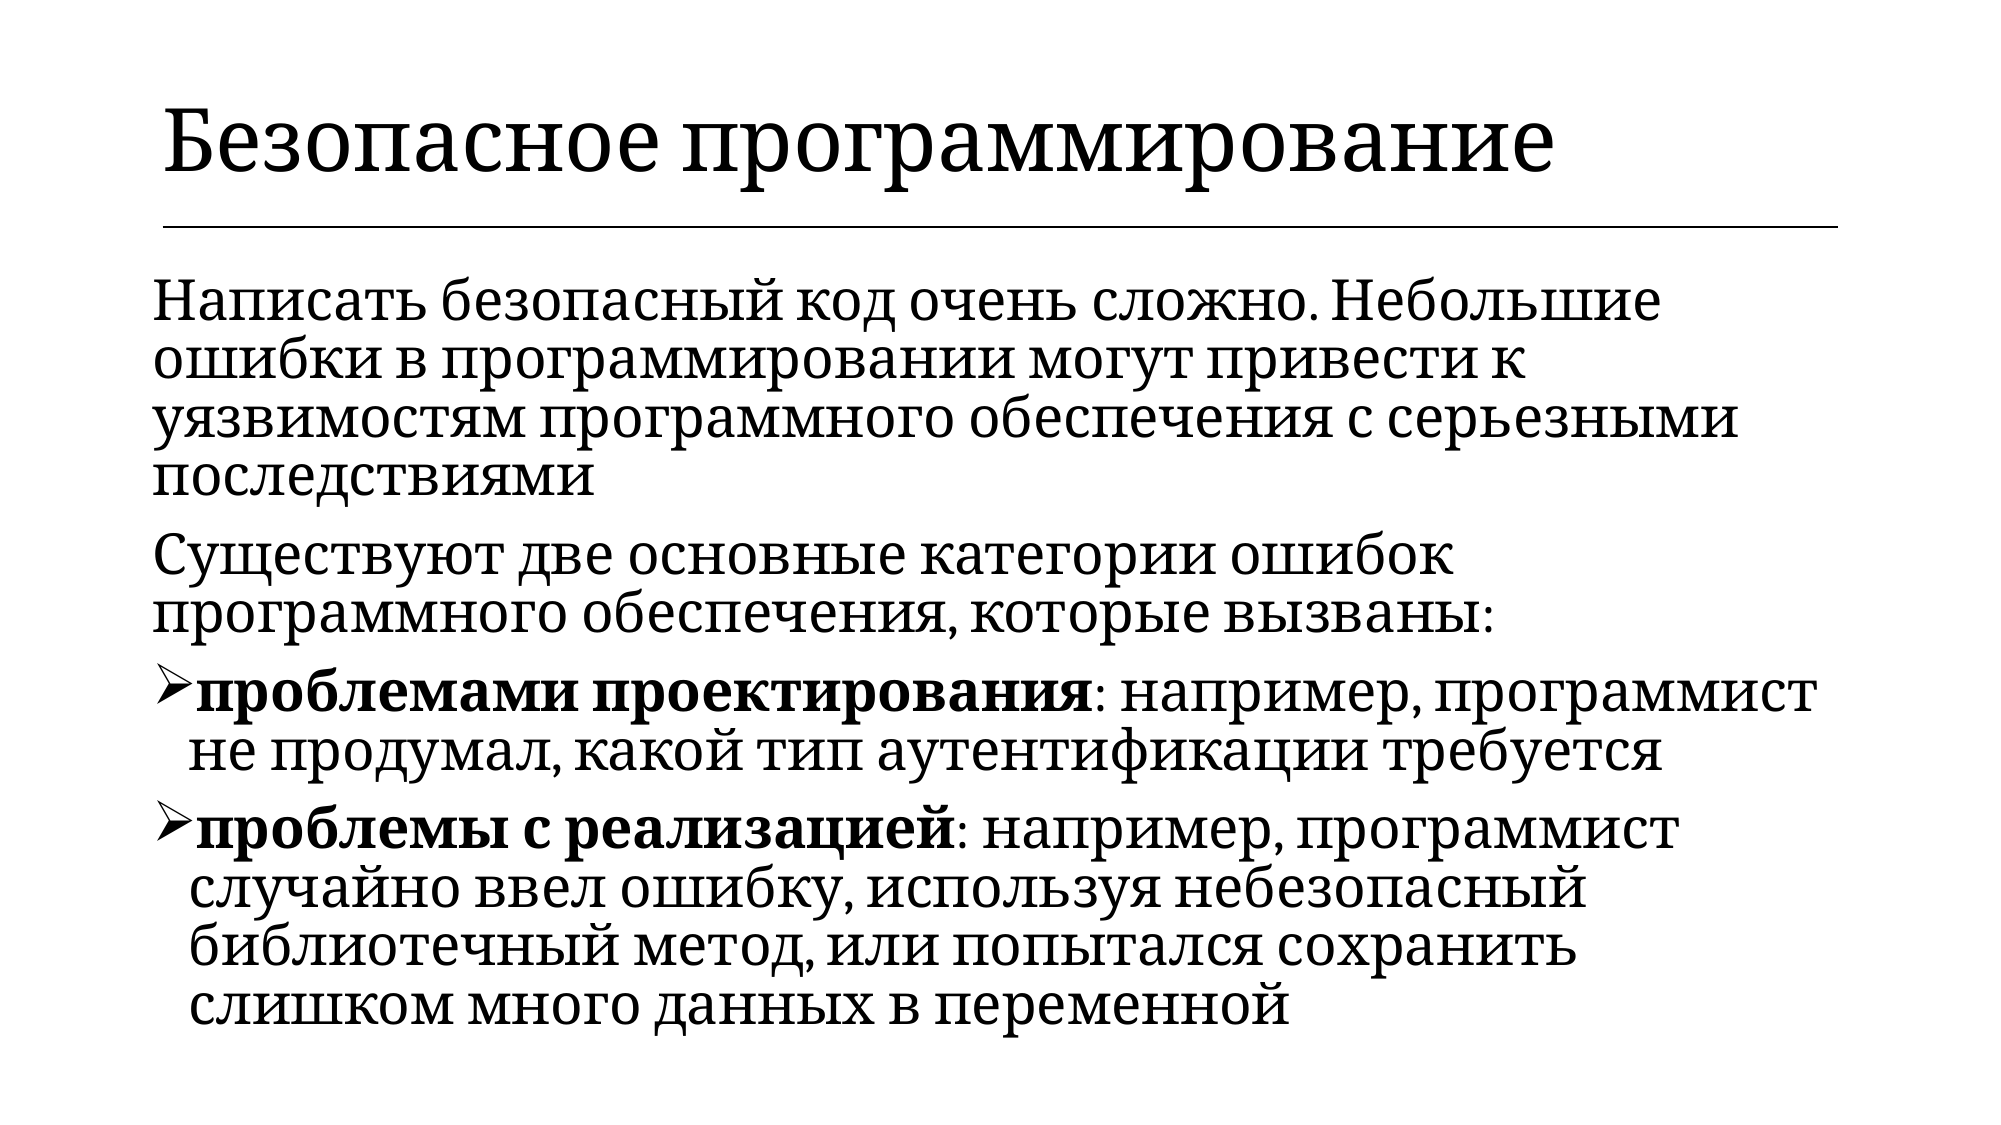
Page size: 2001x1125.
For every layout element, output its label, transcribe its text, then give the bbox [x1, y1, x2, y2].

list Написать безопасный код очень сложно. Небольшие ошибки в программировании могут привести к уязвимостям программного обеспечения с серьезными последствиями Существуют две основные категории ошибок программного обеспечения, которые вызваны: проблемами проектирования: например, программист не продумал, какой тип аутентификации требуется проблемы с реализацией: например, программист случайно ввел ошибку, используя небезопасный библиотечный метод, или попытался сохранить слишком много данных в переменной [137, 266, 1838, 1107]
table_header Безопасное программирование [163, 60, 1838, 226]
